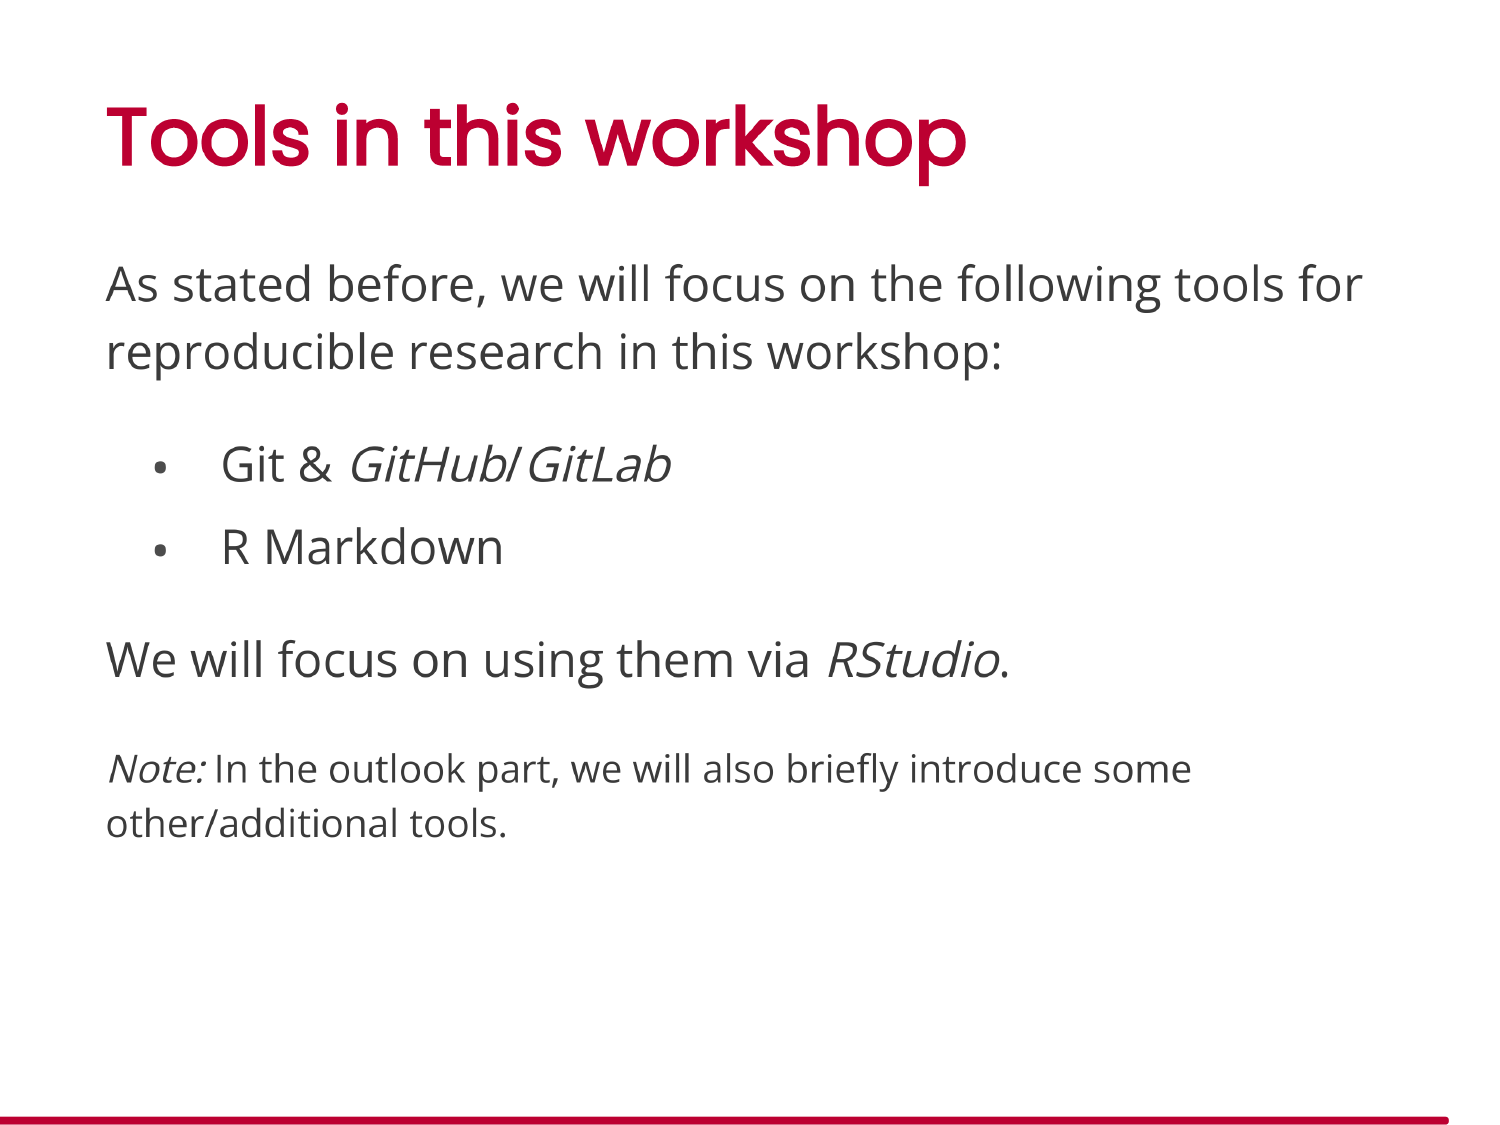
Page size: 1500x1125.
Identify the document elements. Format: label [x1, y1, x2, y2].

list [0, 0, 1500, 1125]
